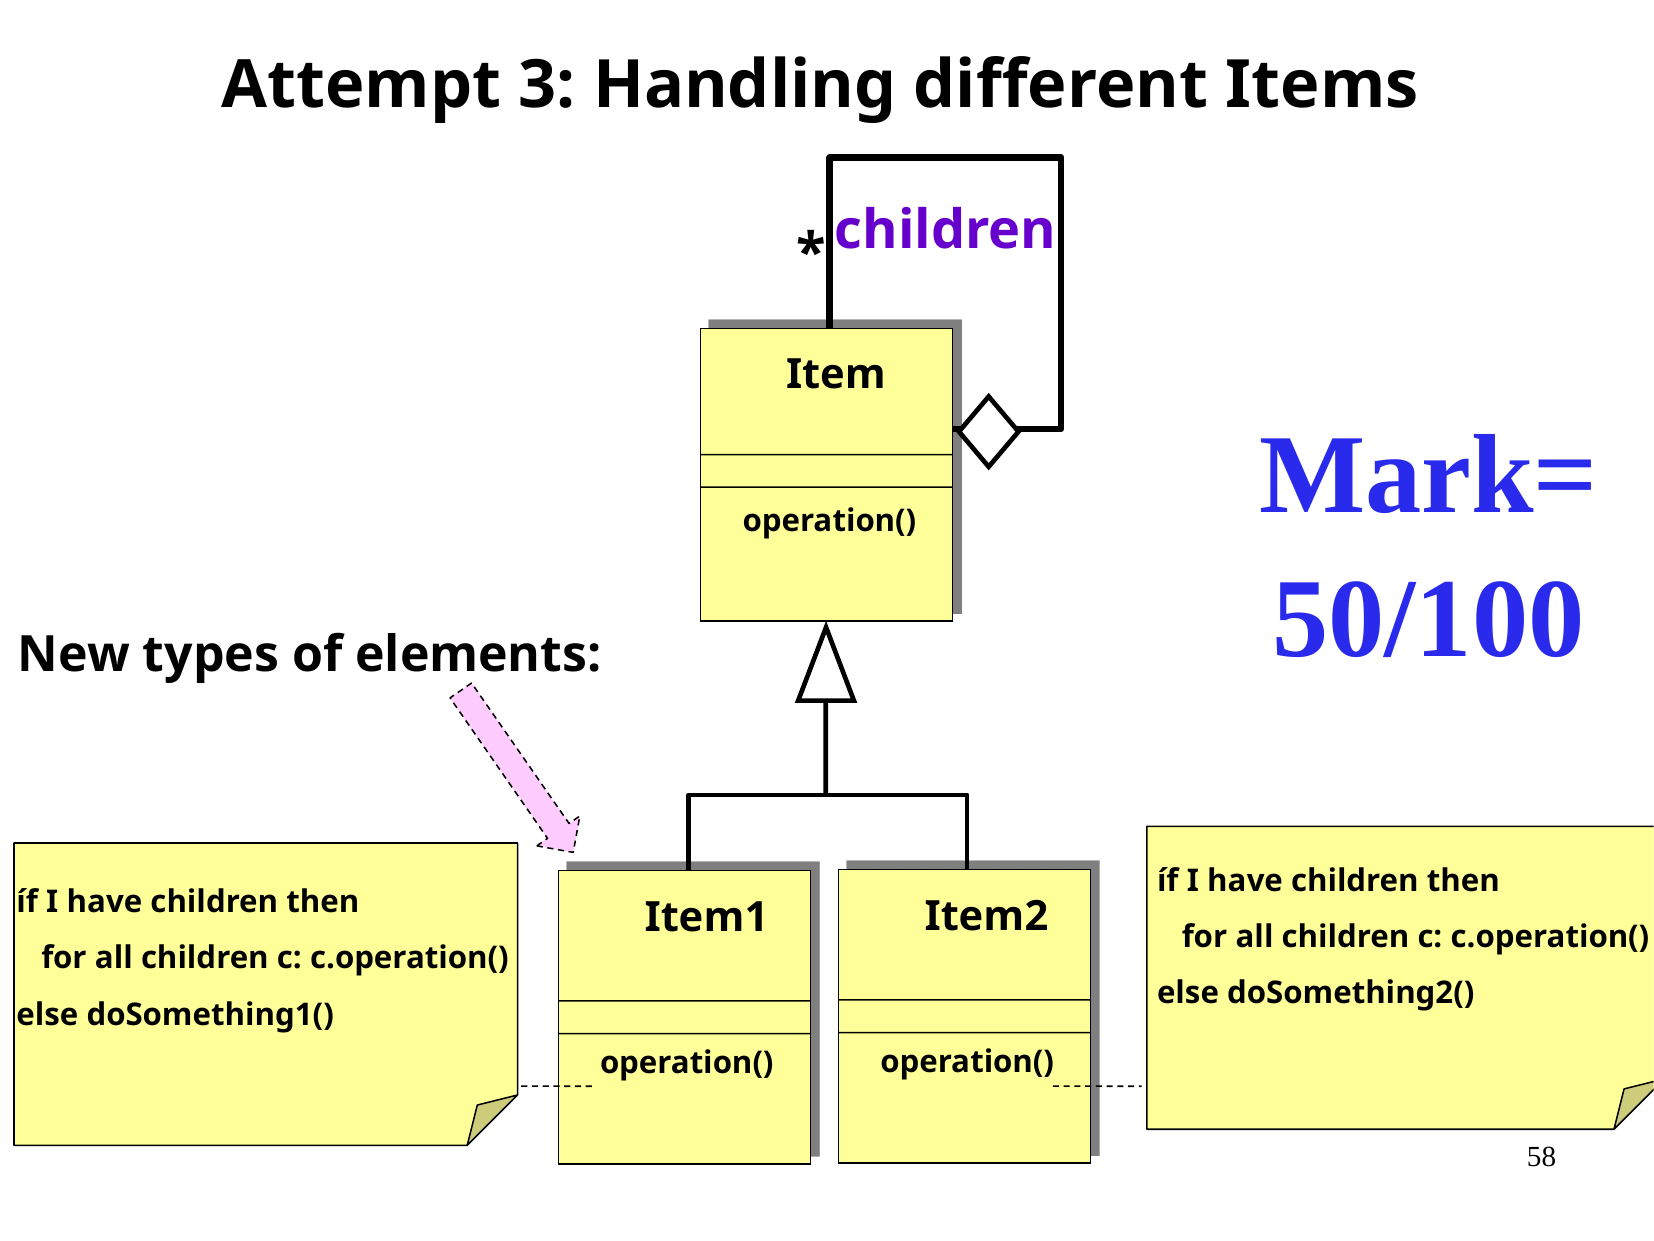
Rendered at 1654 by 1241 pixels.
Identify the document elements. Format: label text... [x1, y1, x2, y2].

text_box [0, 157, 1654, 1165]
title Attempt 3: Handling different Items [35, 26, 1624, 147]
